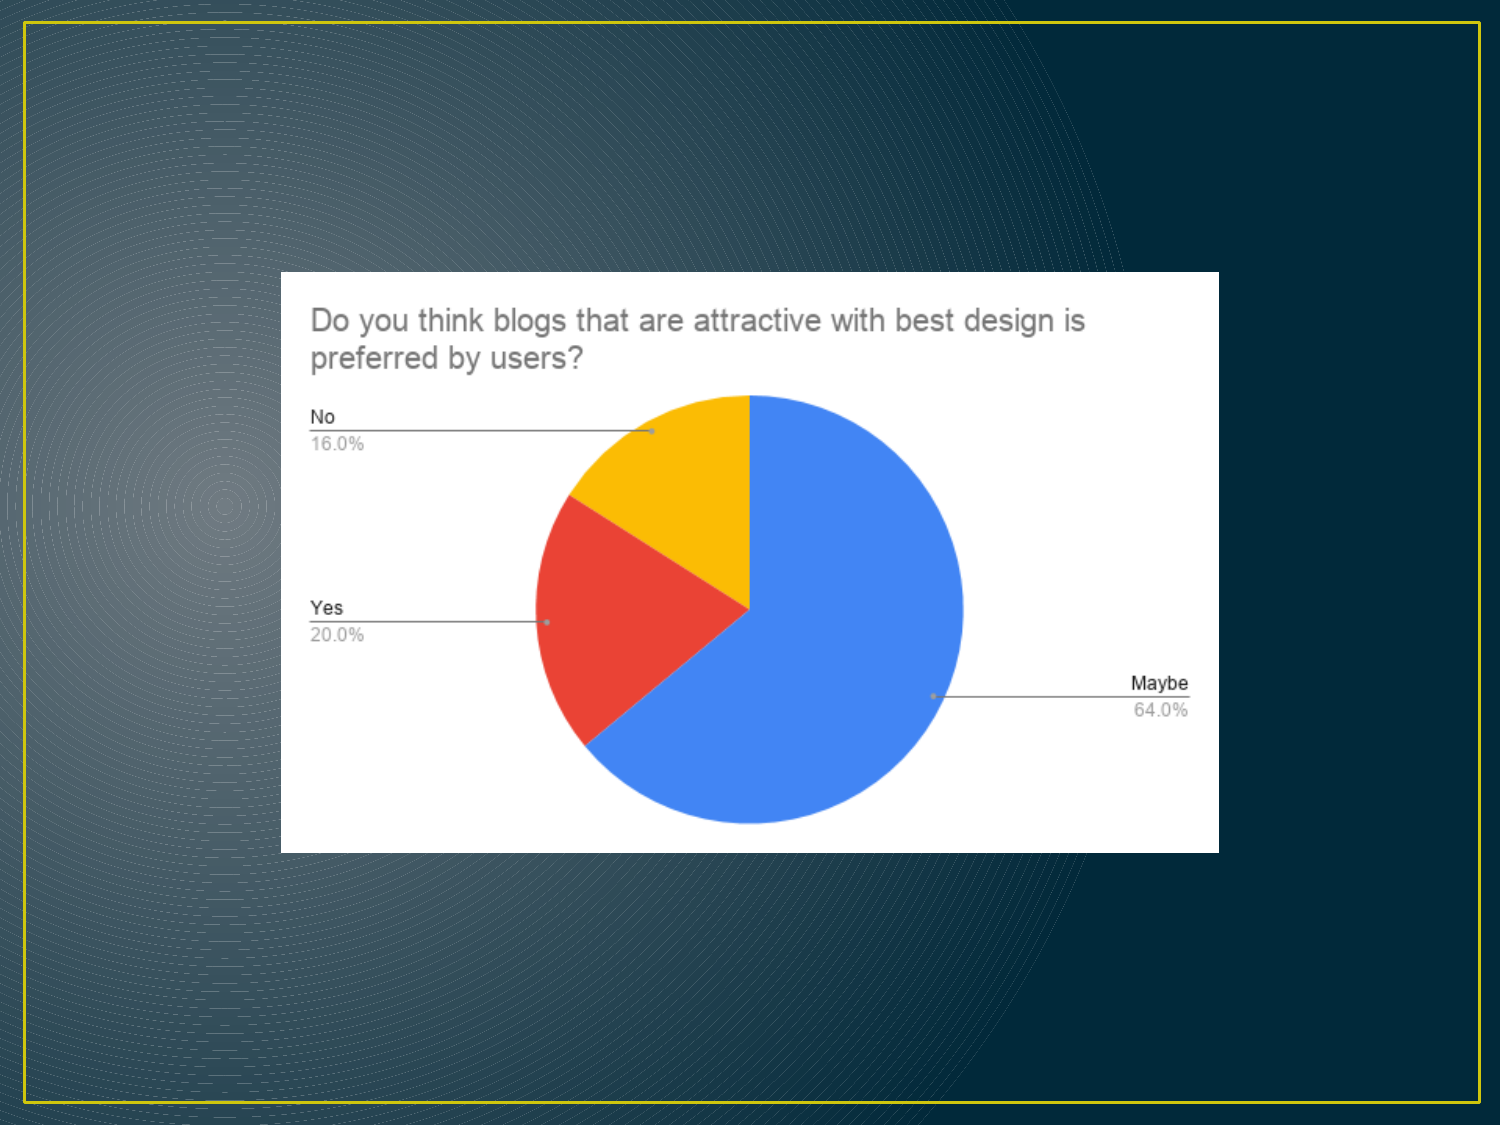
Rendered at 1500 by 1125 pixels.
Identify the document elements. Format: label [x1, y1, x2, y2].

picture [281, 266, 1218, 853]
picture [1046, 858, 1056, 866]
